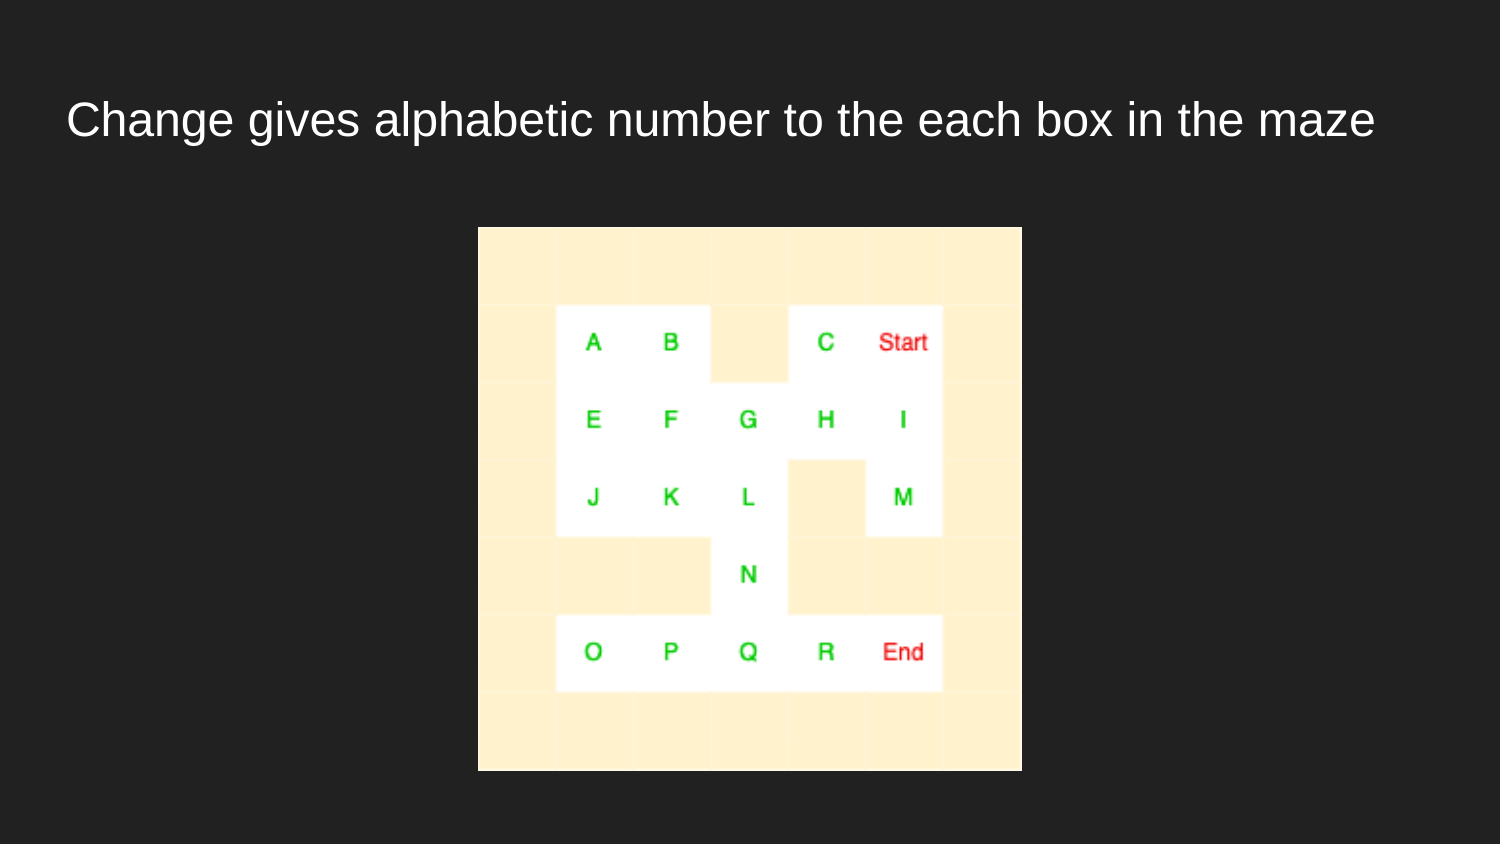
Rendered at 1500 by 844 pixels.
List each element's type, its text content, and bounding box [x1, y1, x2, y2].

picture [478, 227, 1022, 771]
title Change gives alphabetic number to the each box in the maze [51, 72, 1449, 167]
